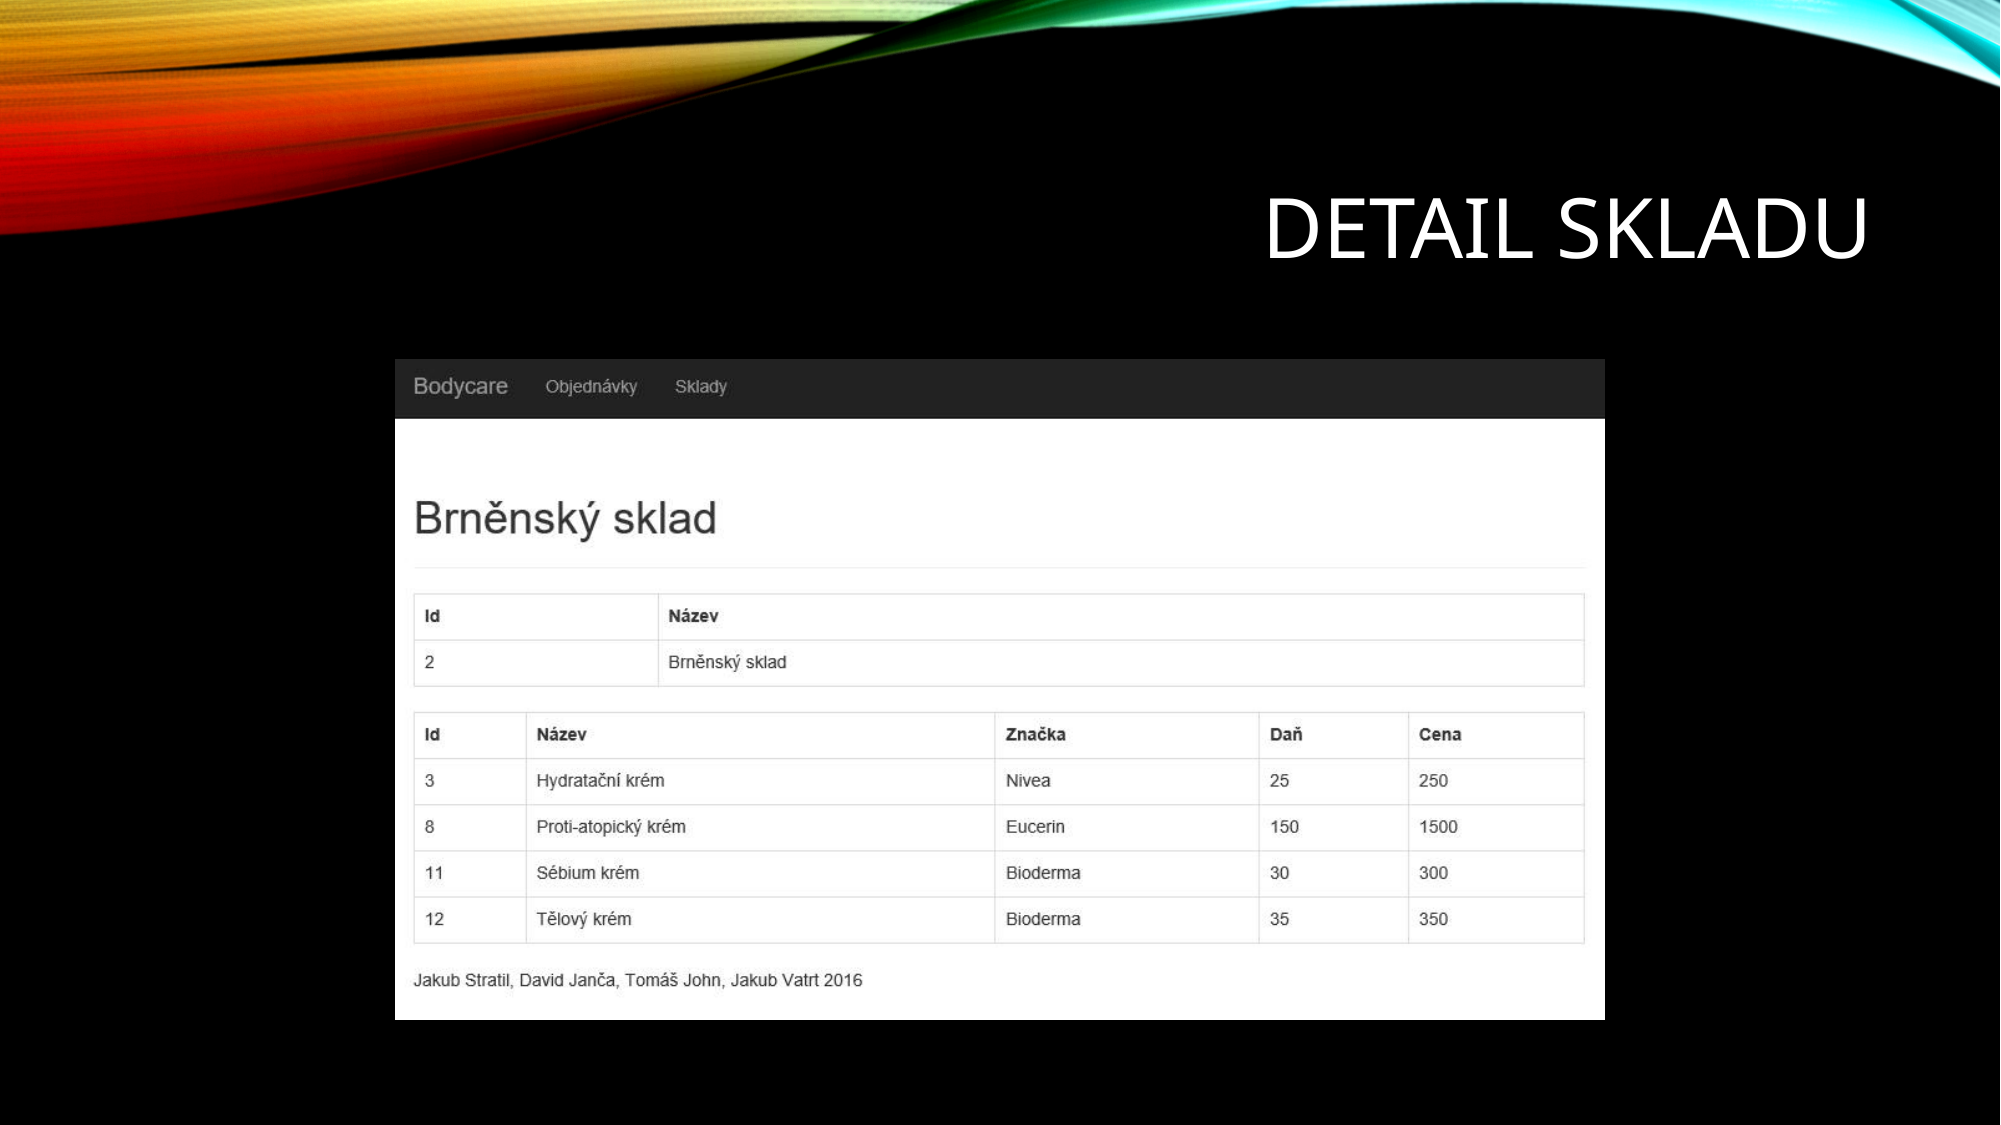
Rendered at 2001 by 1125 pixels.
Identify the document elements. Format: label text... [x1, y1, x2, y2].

title Detail Skladu [474, 125, 1888, 338]
picture [0, 0, 2000, 237]
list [394, 359, 1605, 1021]
